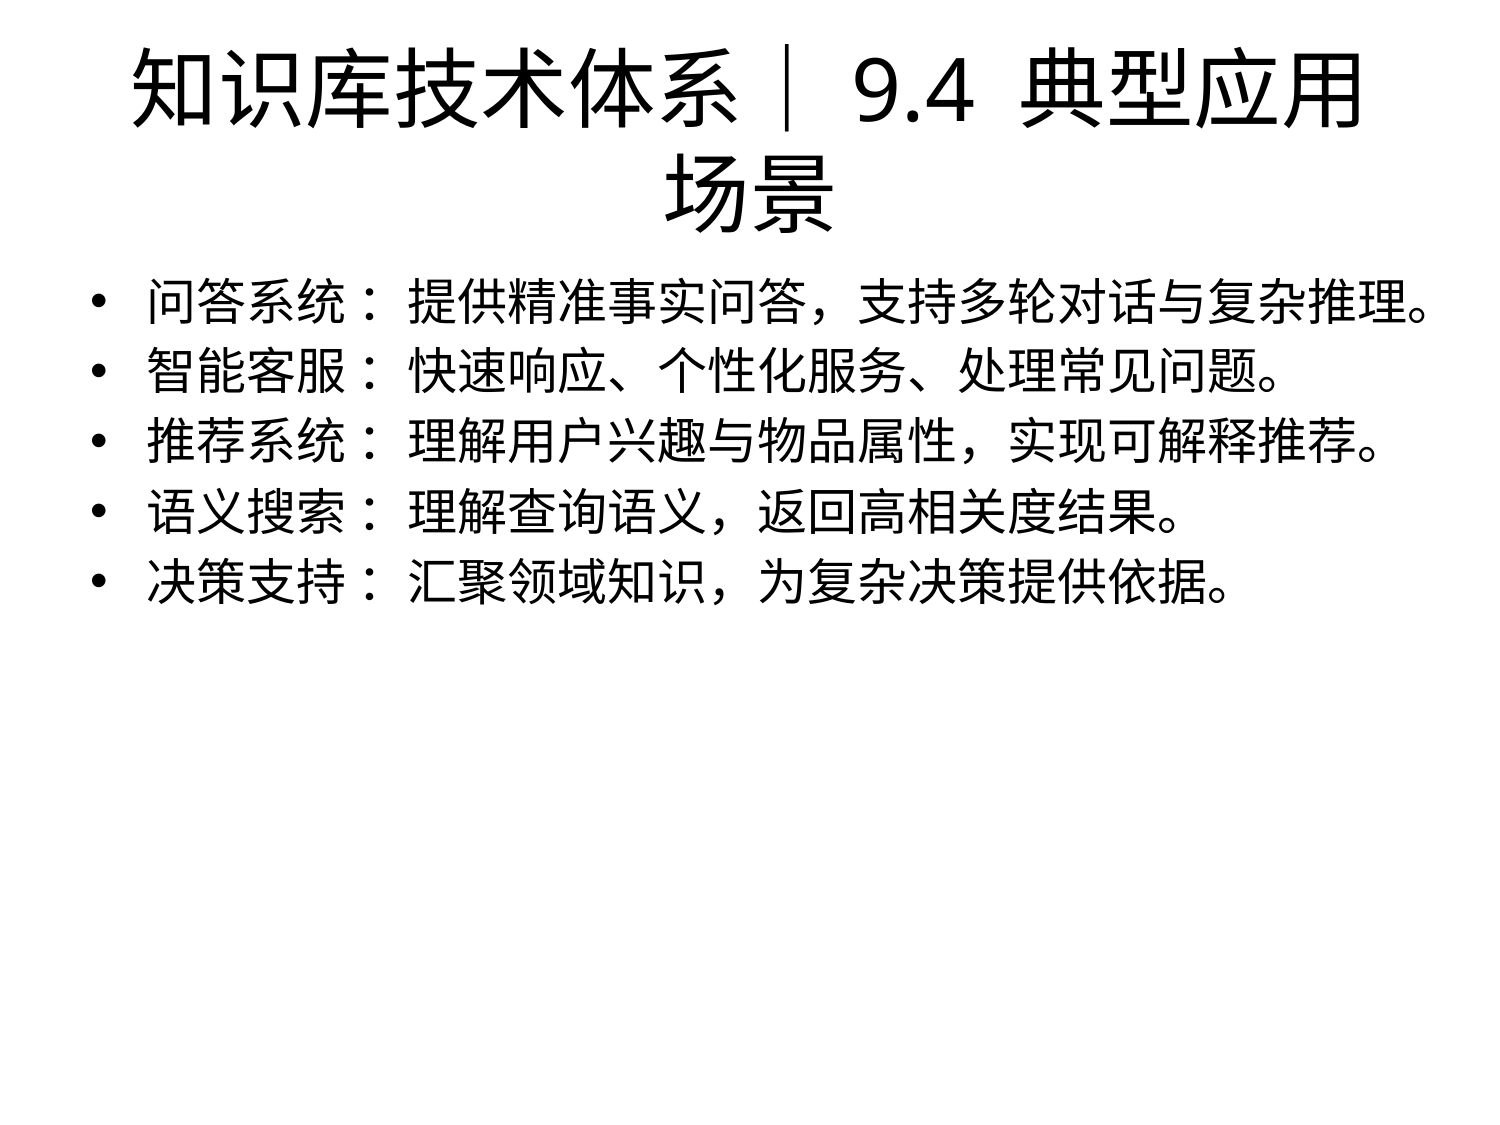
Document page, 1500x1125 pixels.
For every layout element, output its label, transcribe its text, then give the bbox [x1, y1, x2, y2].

list 问答系统 ：提供精准事实问答，支持多轮对话与复杂推理。 智能客服 ：快速响应、个性化服务、处理常见问题。 推荐系统 ：理解用户兴趣与物品属性，实现可解释推荐。 语义搜索 ：理解查询语义，返回高相关度结果。 决策支持 ：汇聚领域知识，为复杂决策提供依据。 [75, 262, 1425, 1005]
title 知识库技术体系｜9.4 典型应用场景 [75, 45, 1425, 233]
